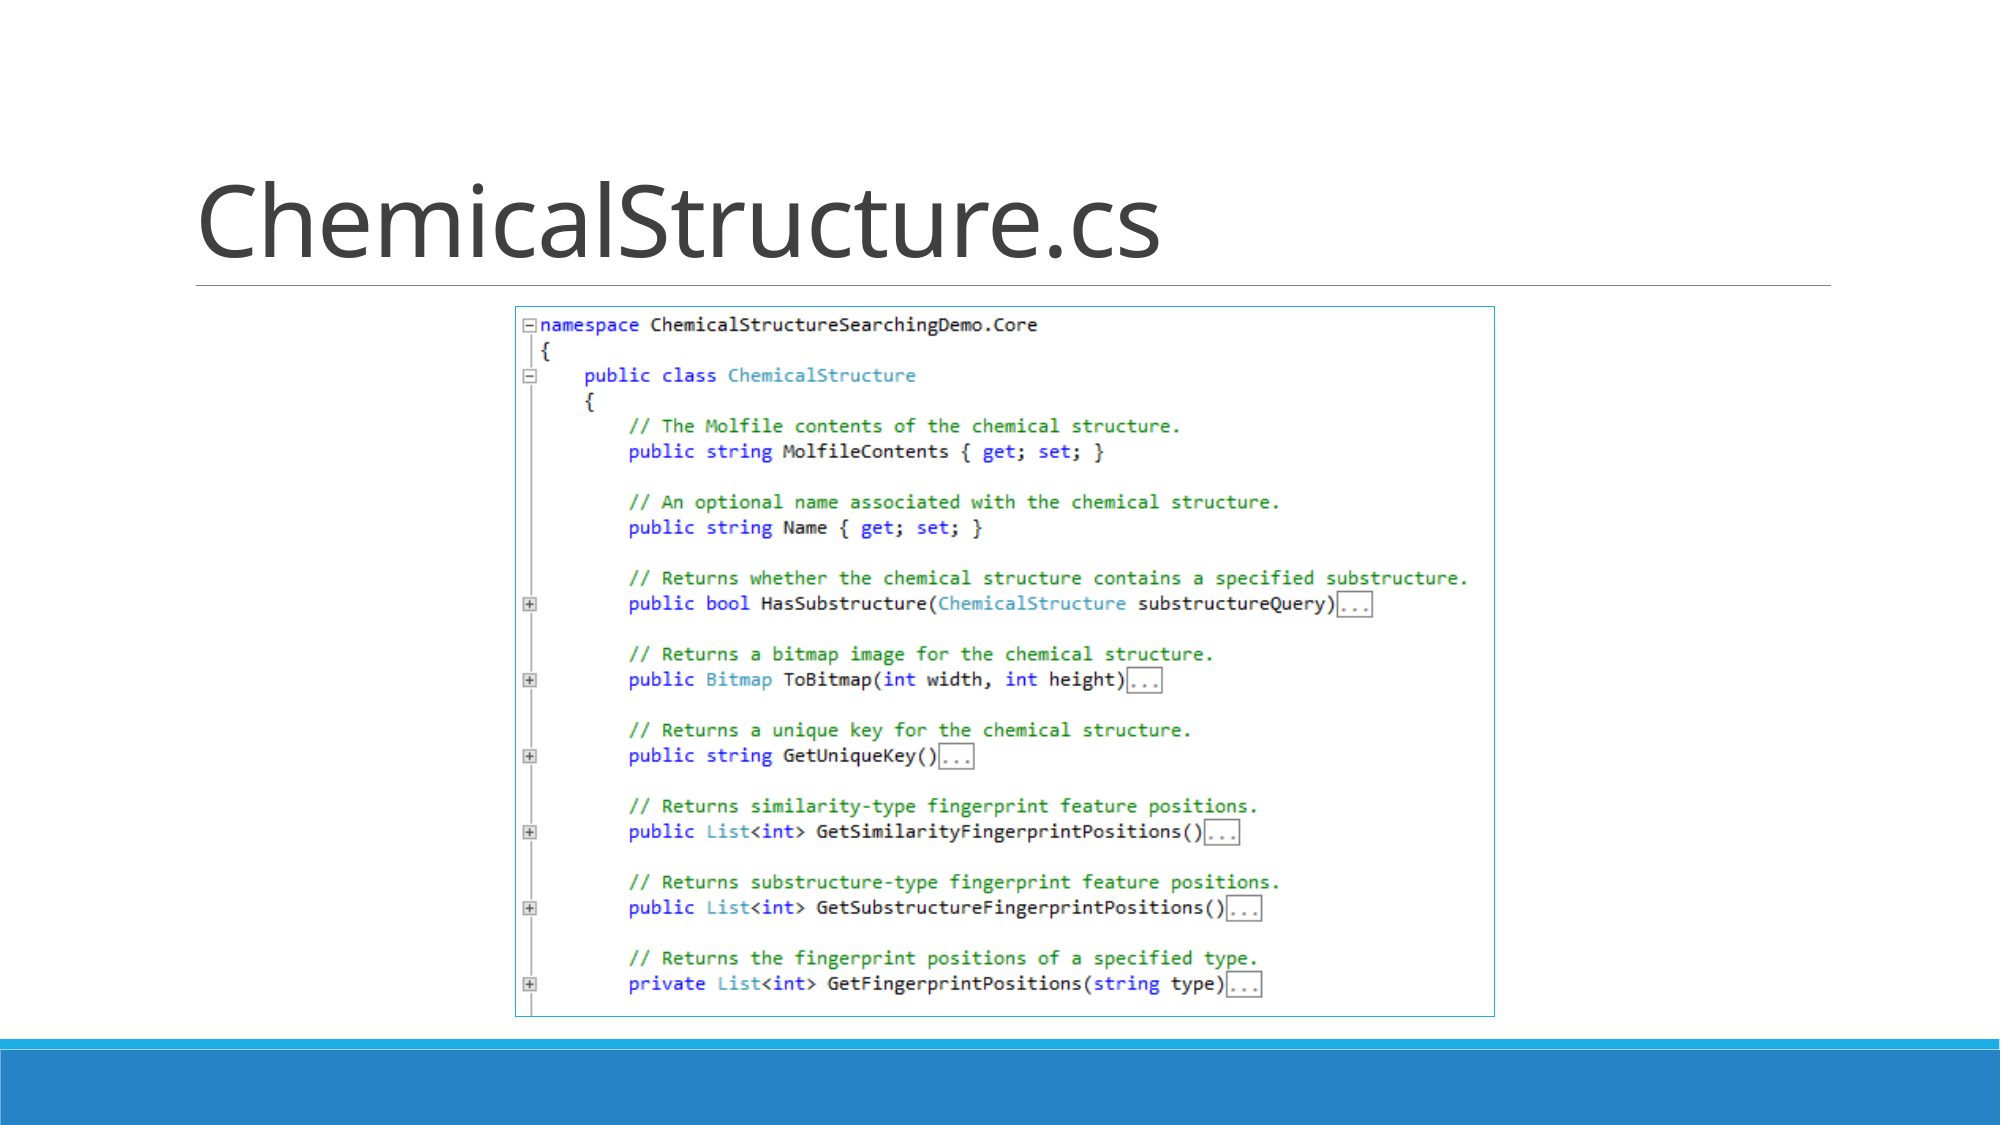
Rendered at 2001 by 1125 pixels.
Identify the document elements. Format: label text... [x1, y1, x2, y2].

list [514, 306, 1496, 1017]
title ChemicalStructure.cs [180, 47, 1830, 285]
